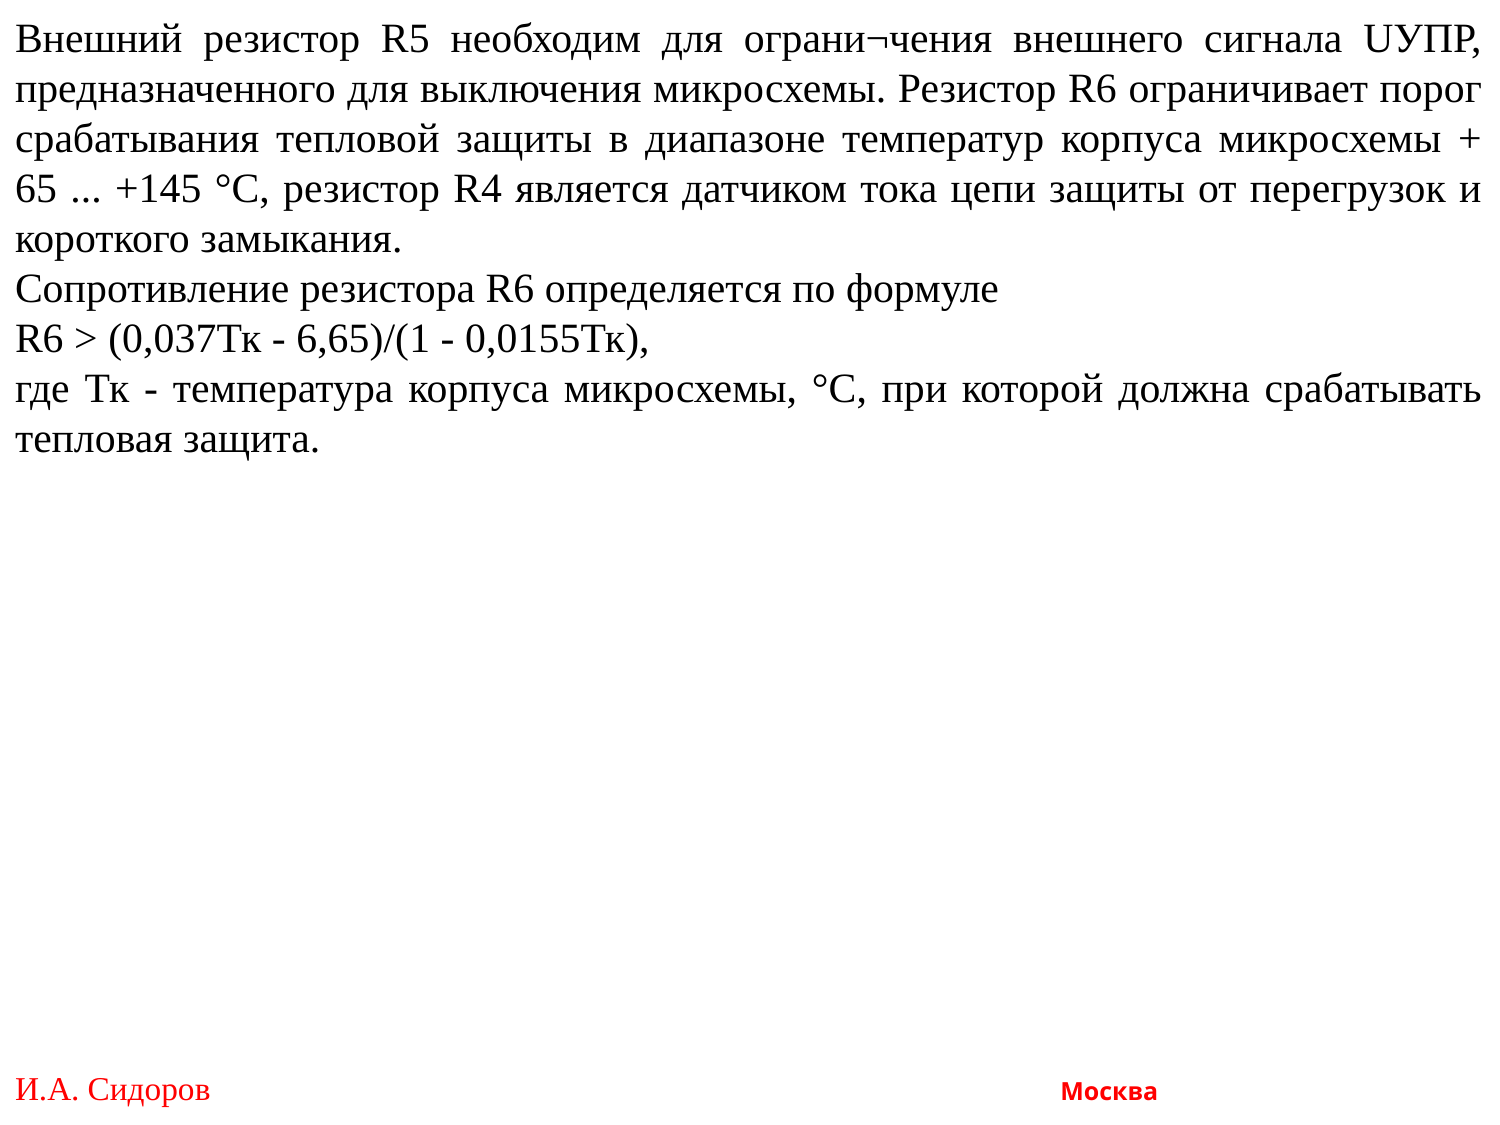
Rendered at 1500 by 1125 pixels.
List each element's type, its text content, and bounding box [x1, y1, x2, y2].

text_box И.А. Сидоров Москва [7, 1029, 1493, 1115]
text_box Внешний резистор R5 необходим для ограни¬чения внешнего сигнала UУПР, предназначенного для выключения микросхемы. Резистор R6 ограничивает порог срабатывания тепловой защиты в диапазоне температур корпуса микросхемы + 65 ... +145 °С, резистор R4 является датчиком тока цепи защиты от перегрузок и короткого замыкания. Сопротивление резистора R6 определяется по формуле R6 > (0,037Тк - 6,65)/(1 - 0,0155Тк), где Тк - температура корпуса микросхемы, °С, при которой должна срабатывать тепловая защита. [7, 3, 1490, 469]
